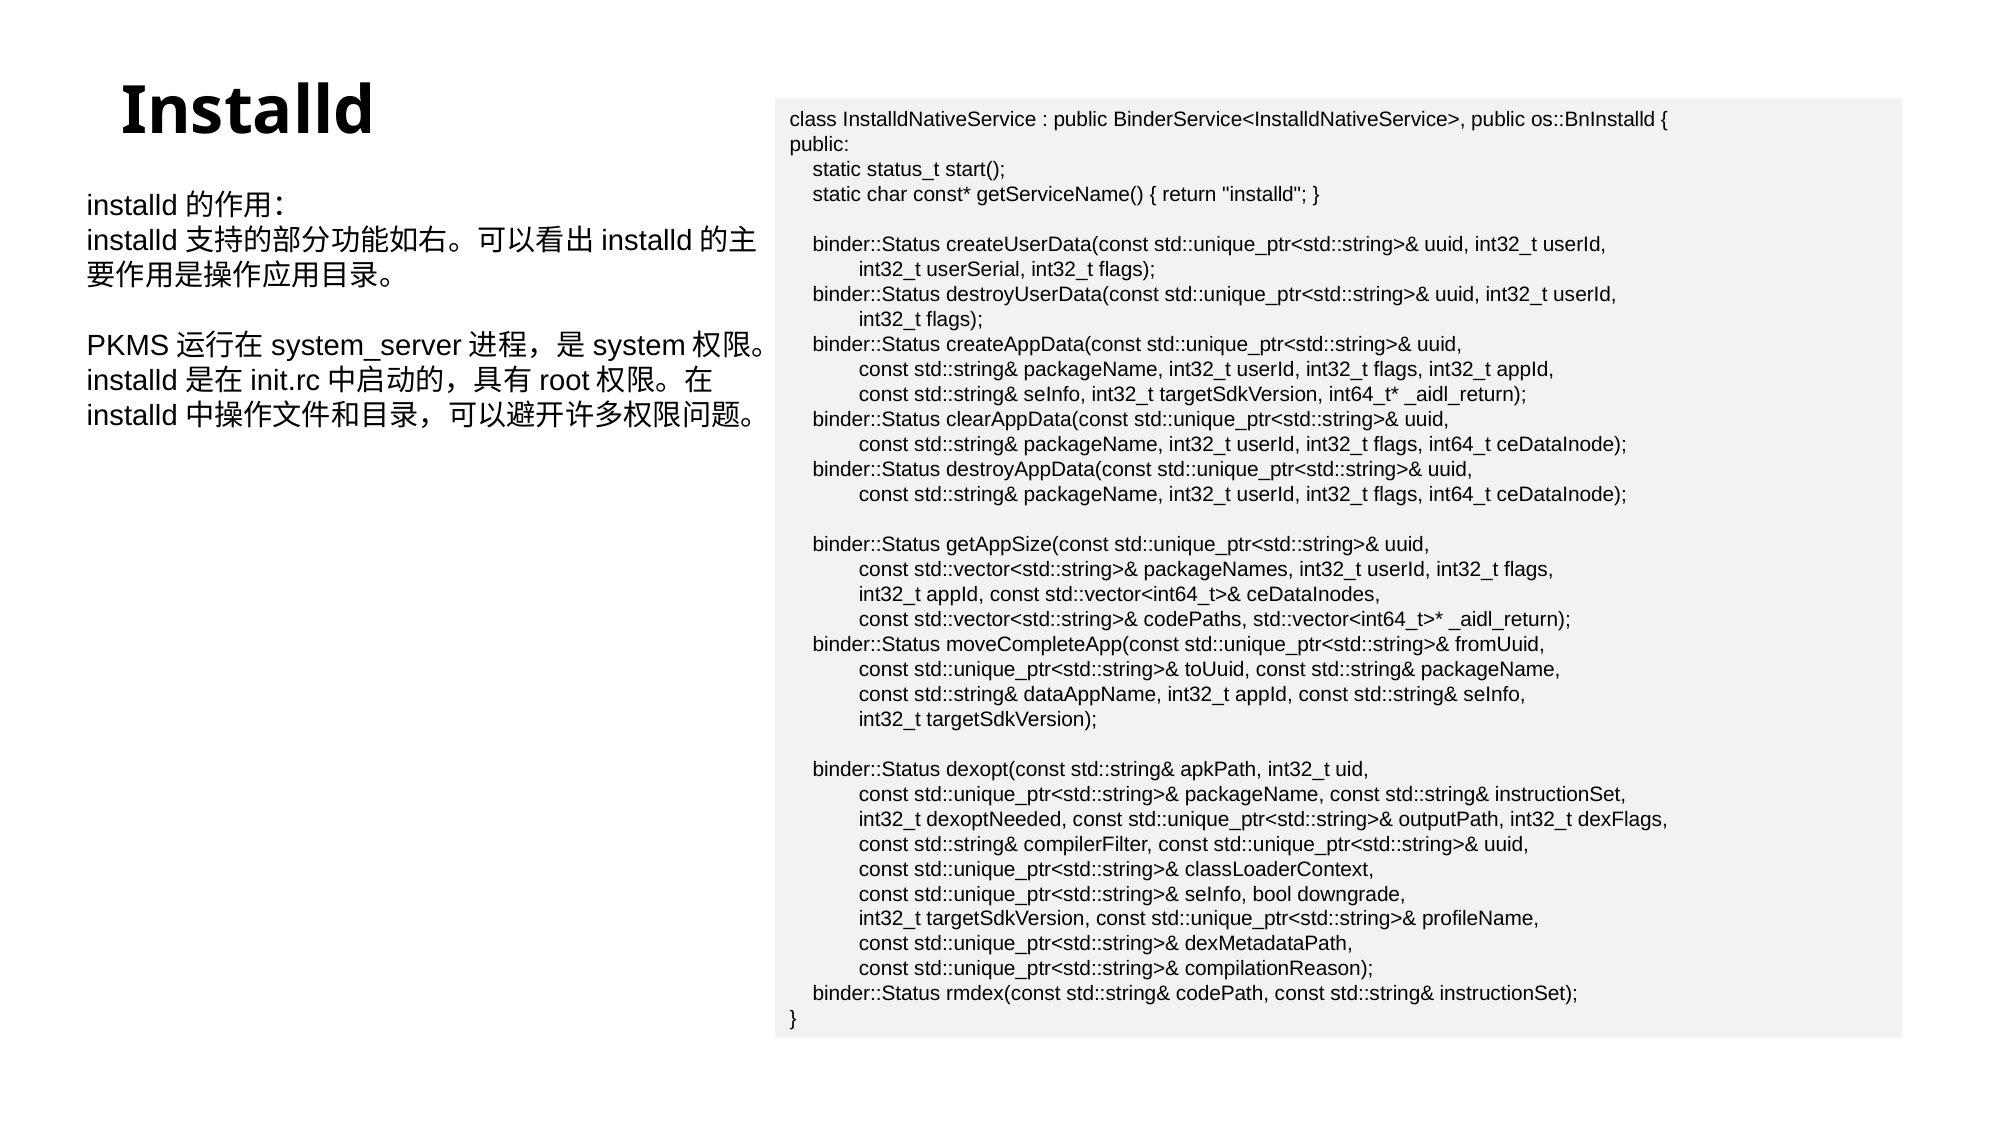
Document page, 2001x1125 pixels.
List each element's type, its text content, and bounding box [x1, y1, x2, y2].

title Installd [106, 3, 1832, 178]
text_box installd的作用： installd支持的部分功能如右。可以看出installd的主要作用是操作应用目录。 PKMS运行在system_server进程，是system权限。 installd是在init.rc中启动的，具有root权限。在installd中操作文件和目录，可以避开许多权限问题。 [71, 178, 775, 439]
text_box class InstalldNativeService : public BinderService<InstalldNativeService>, public os::BnInstalld { public: static status_t start(); static char const* getServiceName() { return "installd"; } binder::Status createUserData(const std::unique_ptr<std::string>& uuid, int32_t userId, int32_t userSerial, int32_t flags); binder::Status destroyUserData(const std::unique_ptr<std::string>& uuid, int32_t userId, int32_t flags); binder::Status createAppData(const std::unique_ptr<std::string>& uuid, const std::string& packageName, int32_t userId, int32_t flags, int32_t appId, const std::string& seInfo, int32_t targetSdkVersion, int64_t* _aidl_return); binder::Status clearAppData(const std::unique_ptr<std::string>& uuid, const std::string& packageName, int32_t userId, int32_t flags, int64_t ceDataInode); binder::Status destroyAppData(const std::unique_ptr<std::string>& uuid, const std::string& packageName, int32_t userId, int32_t flags, int64_t ceDataInode); binder::Status getAppSize(const std::unique_ptr<std::string>& uuid, const std::vector<std::string>& packageNames, int32_t userId, int32_t flags, int32_t appId, const std::vector<int64_t>& ceDataInodes, const std::vector<std::string>& codePaths, std::vector<int64_t>* _aidl_return); binder::Status moveCompleteApp(const std::unique_ptr<std::string>& fromUuid, const std::unique_ptr<std::string>& toUuid, const std::string& packageName, const std::string& dataAppName, int32_t appId, const std::string& seInfo, int32_t targetSdkVersion); binder::Status dexopt(const std::string& apkPath, int32_t uid, const std::unique_ptr<std::string>& packageName, const std::string& instructionSet, int32_t dexoptNeeded, const std::unique_ptr<std::string>& outputPath, int32_t dexFlags, const std::string& compilerFilter, const std::unique_ptr<std::string>& uuid, const std::unique_ptr<std::string>& classLoaderContext, const std::unique_ptr<std::string>& seInfo, bool downgrade, int32_t targetSdkVersion, const std::unique_ptr<std::string>& profileName, const std::unique_ptr<std::string>& dexMetadataPath, const std::unique_ptr<std::string>& compilationReason); binder::Status rmdex(const std::string& codePath, const std::string& instructionSet); } [774, 98, 1902, 1038]
